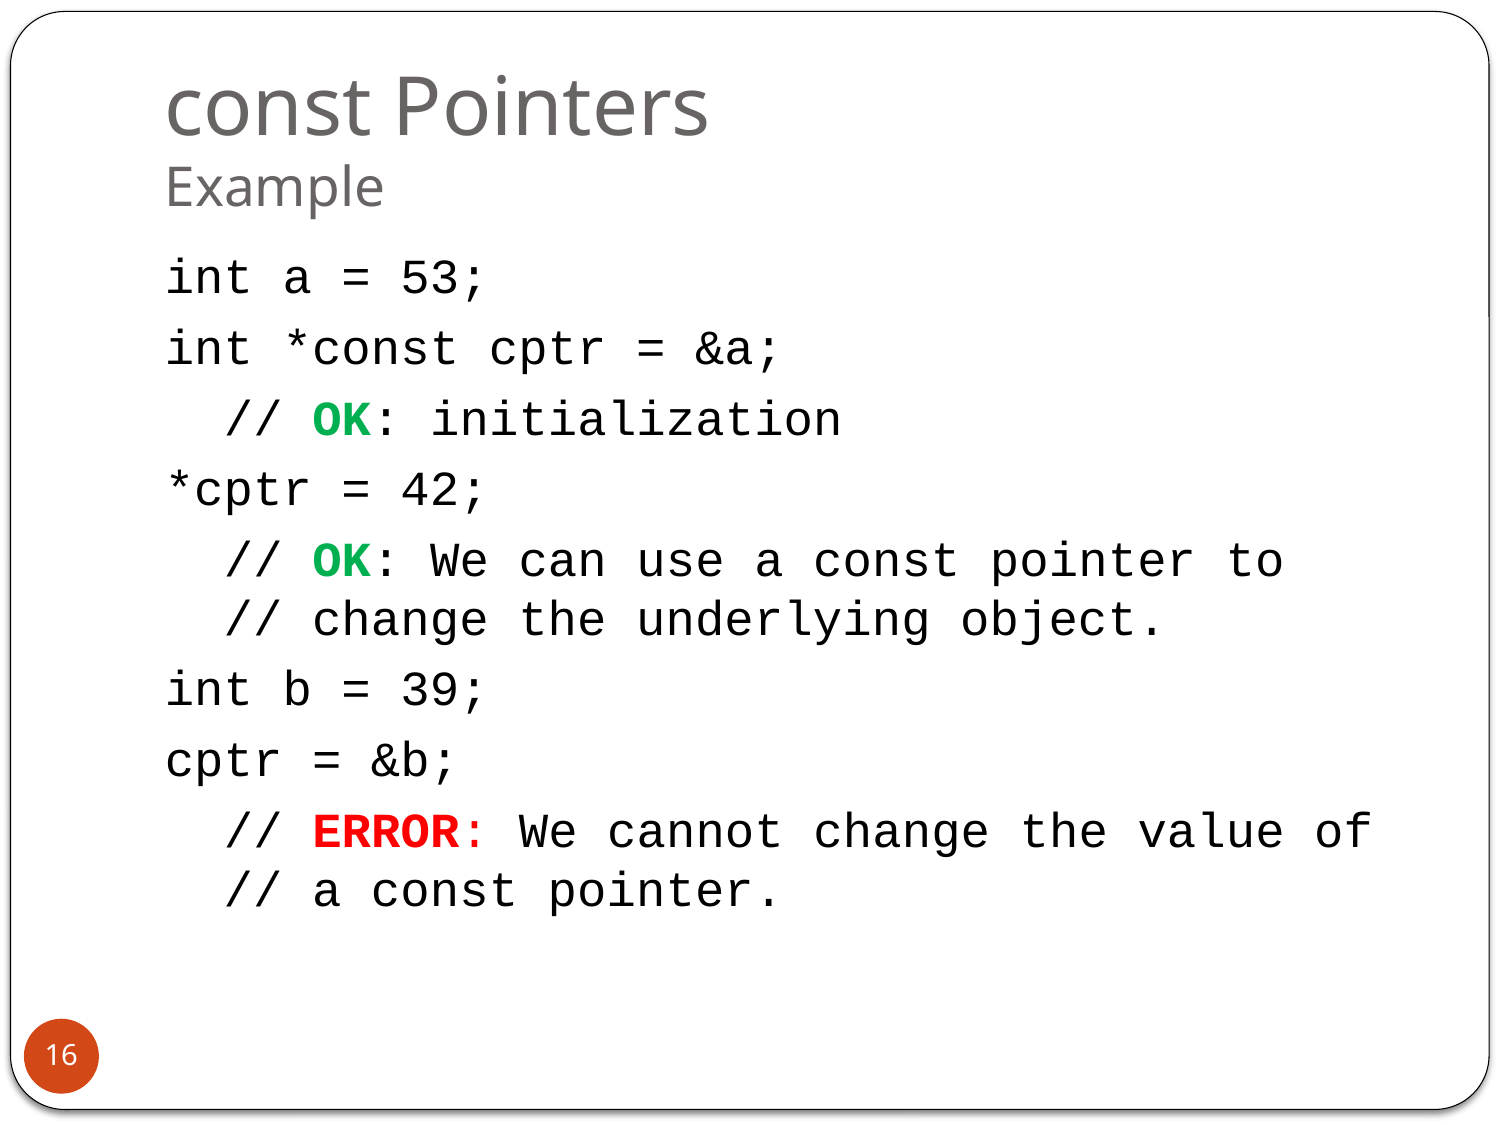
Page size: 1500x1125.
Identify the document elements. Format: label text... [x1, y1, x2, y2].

list int a = 53; int *const cptr = &a; // OK: initialization *cptr = 42; // OK: We can use a const pointer to // change the underlying object. int b = 39; cptr = &b; // ERROR: We cannot change the value of // a const pointer. [150, 237, 1425, 988]
slide_number 16 [23, 1018, 99, 1094]
title const Pointers Example [150, 45, 1425, 233]
